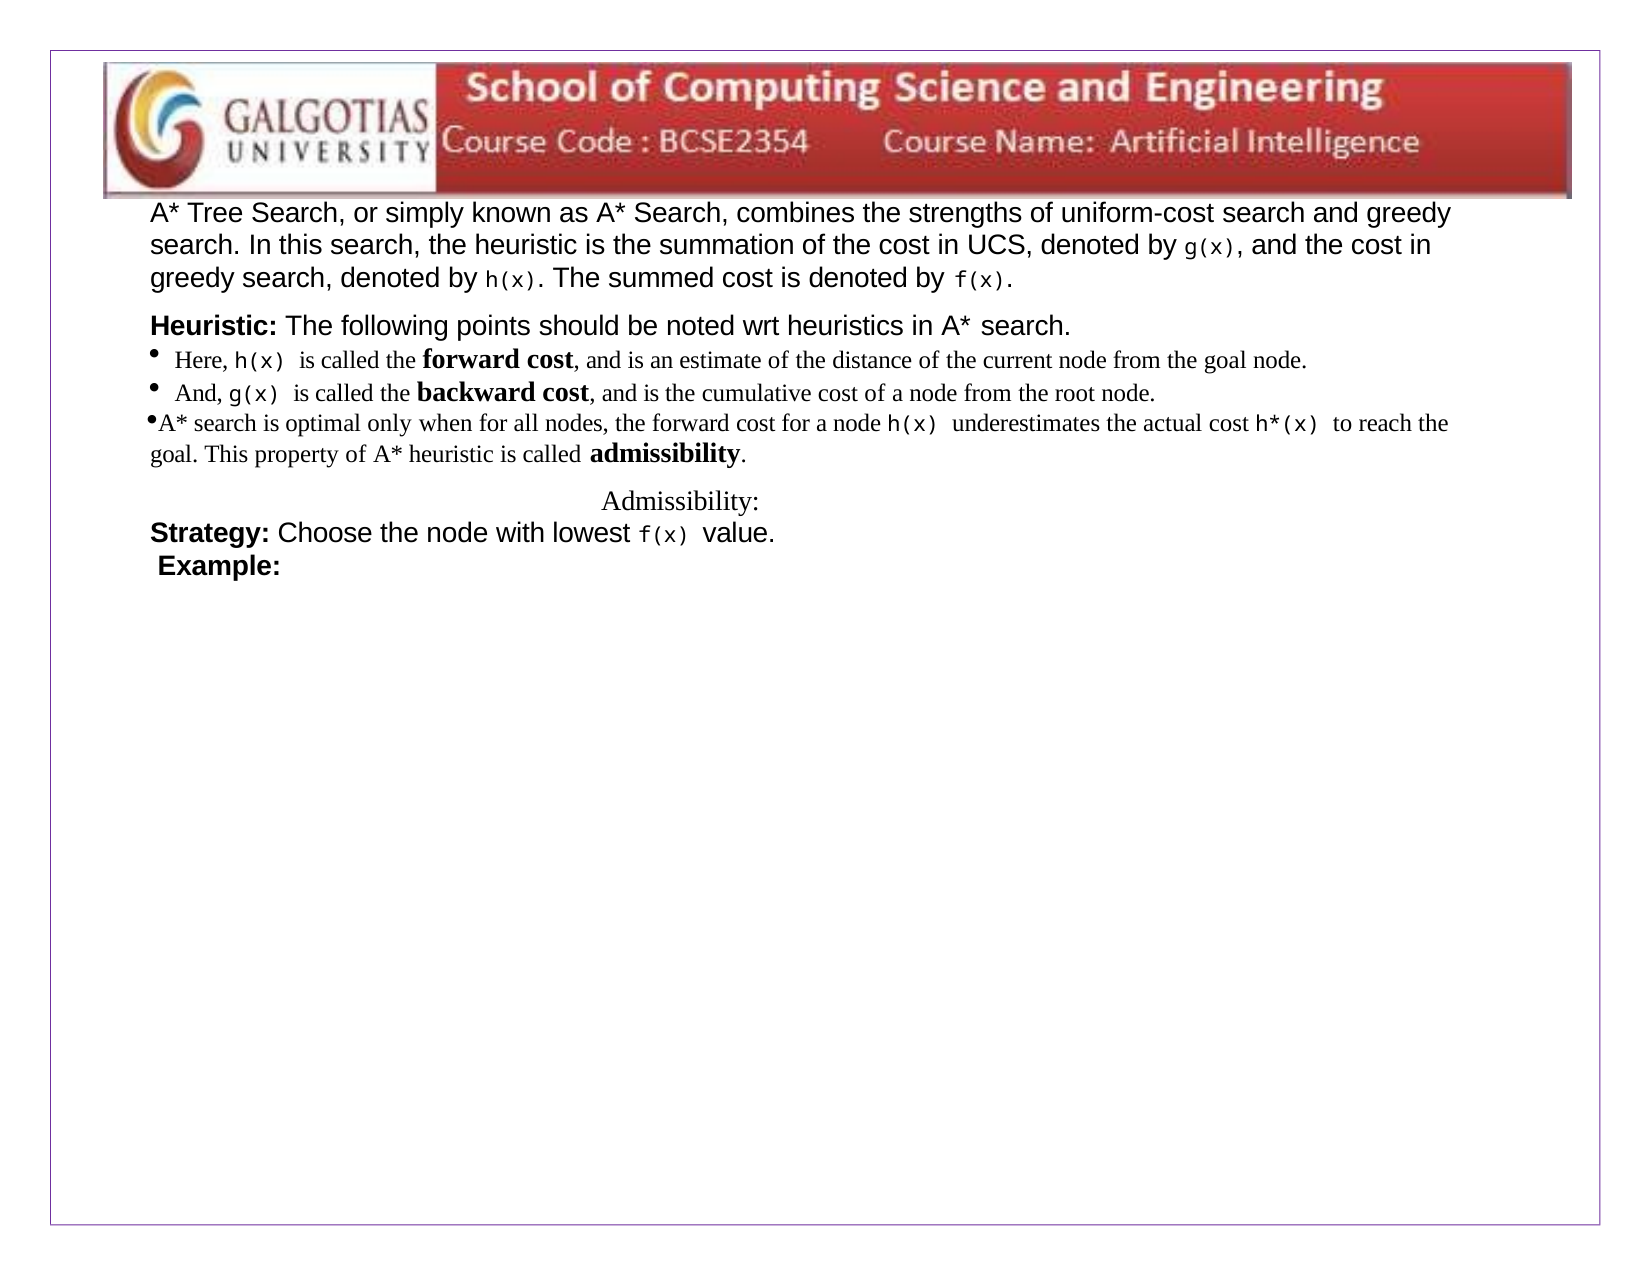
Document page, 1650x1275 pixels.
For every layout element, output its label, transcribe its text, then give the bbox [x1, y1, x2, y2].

text_box A* Tree Search, or simply known as A* Search, combines the strengths of uniform-cost search and greedy search. In this search, the heuristic is the summation of the cost in UCS, denoted by g(x), and the cost in greedy search, denoted by h(x). The summed cost is denoted by f(x). Heuristic: The following points should be noted wrt heuristics in A* search. Here, h(x) is called the forward cost, and is an estimate of the distance of the current node from the goal node. And, g(x) is called the backward cost, and is the cumulative cost of a node from the root node. A* search is optimal only when for all nodes, the forward cost for a node h(x) underestimates the actual cost h*(x) to reach the goal. This property of A* heuristic is called admissibility. Admissibility: Strategy: Choose the node with lowest f(x) value. Example: [147, 193, 1475, 582]
picture [103, 62, 1572, 199]
